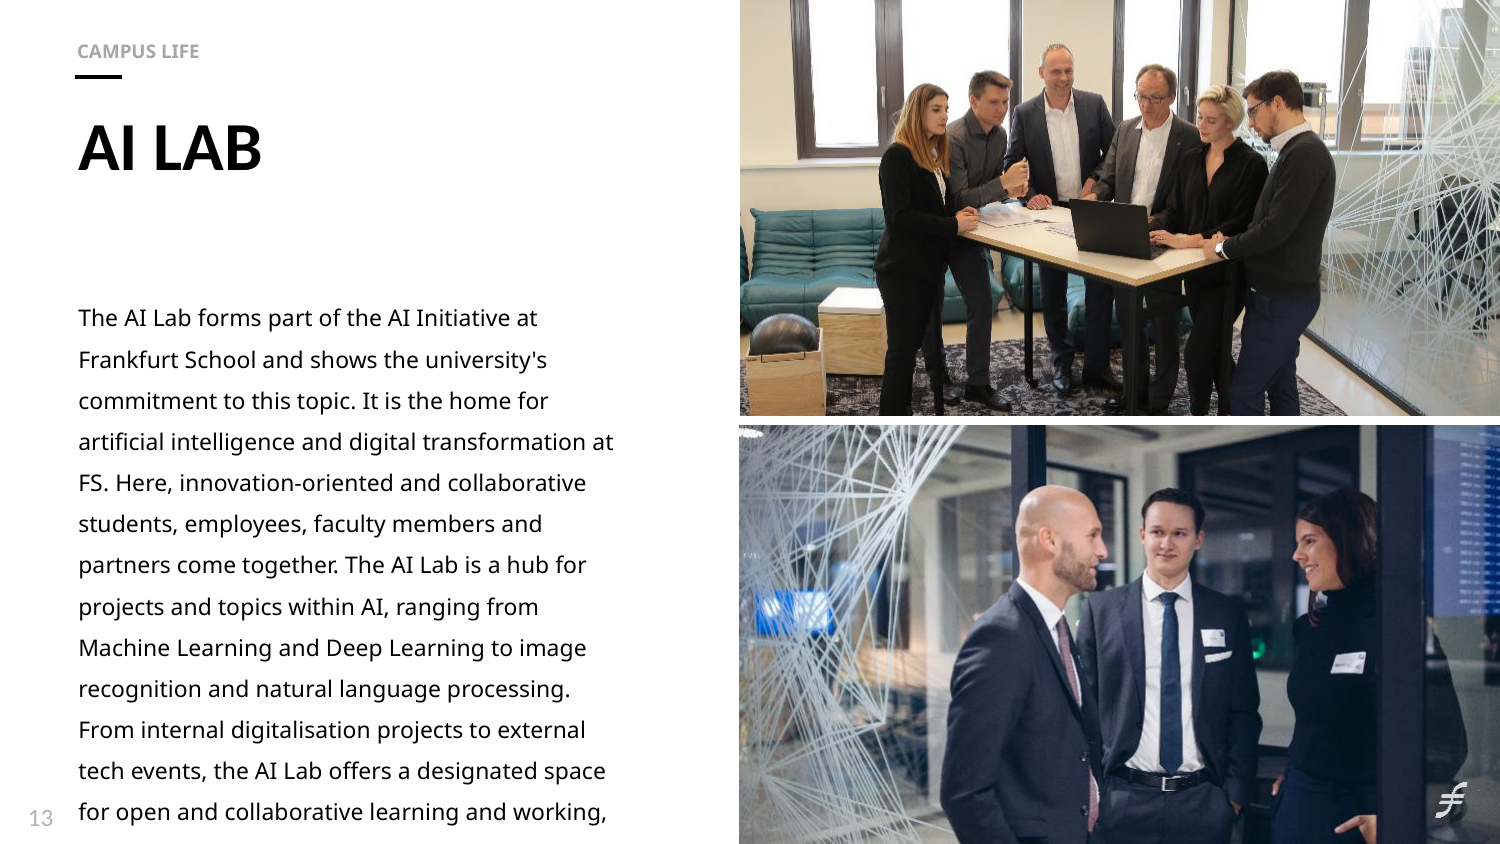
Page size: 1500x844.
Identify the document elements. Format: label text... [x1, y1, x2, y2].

list Campus life [62, 27, 740, 63]
title AI Lab [63, 112, 527, 192]
picture [739, 425, 1500, 844]
list The AI Lab forms part of the AI Initiative at Frankfurt School and shows the university's commitment to this topic. It is the home for artificial intelligence and digital transformation at FS. Here, innovation-oriented and collaborative students, employees, faculty members and partners come together. The AI Lab is a hub for projects and topics within AI, ranging from Machine Learning and Deep Learning to image recognition and natural language processing. From internal digitalisation projects to external tech events, the AI Lab offers a designated space for open and collaborative learning and working, both on a department level and institution wide. [63, 282, 633, 801]
picture [740, 0, 1500, 416]
slide_number 13 [12, 793, 351, 839]
